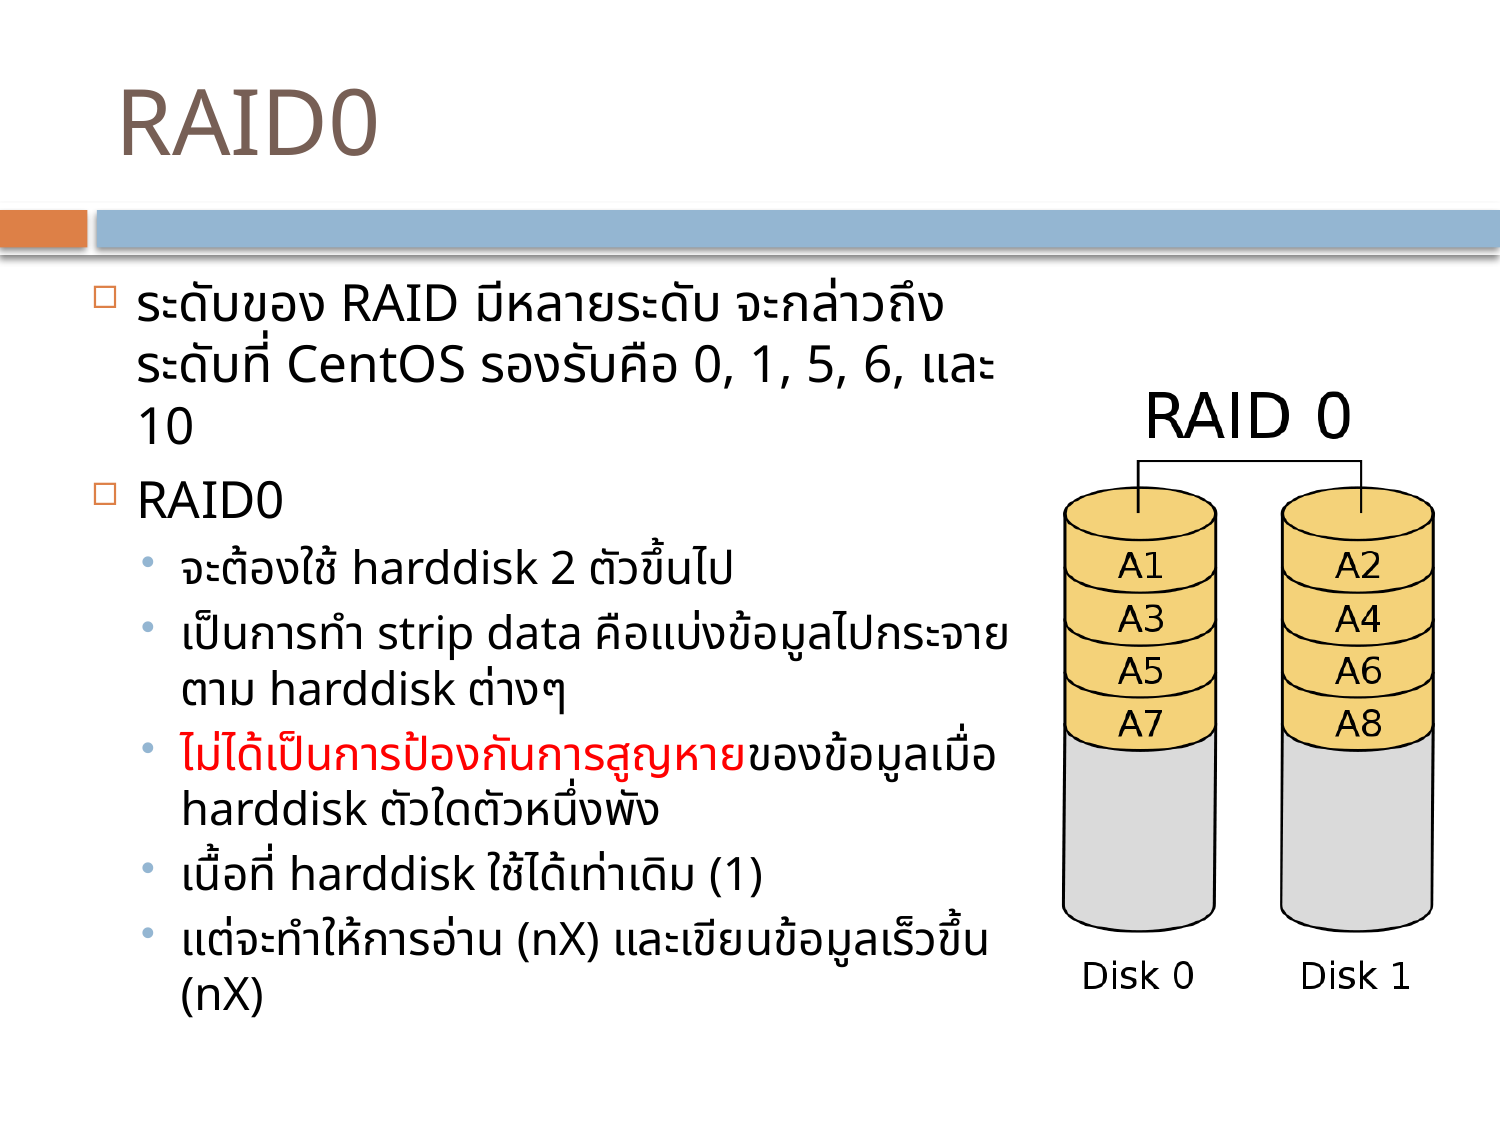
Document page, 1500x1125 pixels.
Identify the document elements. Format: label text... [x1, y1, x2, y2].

title RAID0 [100, 37, 1438, 200]
list ระดับของ RAID มีหลายระดับ จะกล่าวถึงระดับที่ CentOS รองรับคือ 0, 1, 5, 6, และ 10 RAID0 จะต้องใช้ harddisk 2 ตัวขึ้นไป เป็นการทำ strip data คือแบ่งข้อมูลไปกระจายตาม harddisk ต่างๆ ไม่ได้เป็นการป้องกันการสูญหายของข้อมูลเมื่อ harddisk ตัวใดตัวหนึ่งพัง เนื้อที่ harddisk ใช้ได้เท่าเดิม (1) แต่จะทำให้การอ่าน (nX) และเขียนข้อมูลเร็วขึ้น (nX) [76, 262, 1046, 1035]
picture [1033, 368, 1460, 1024]
